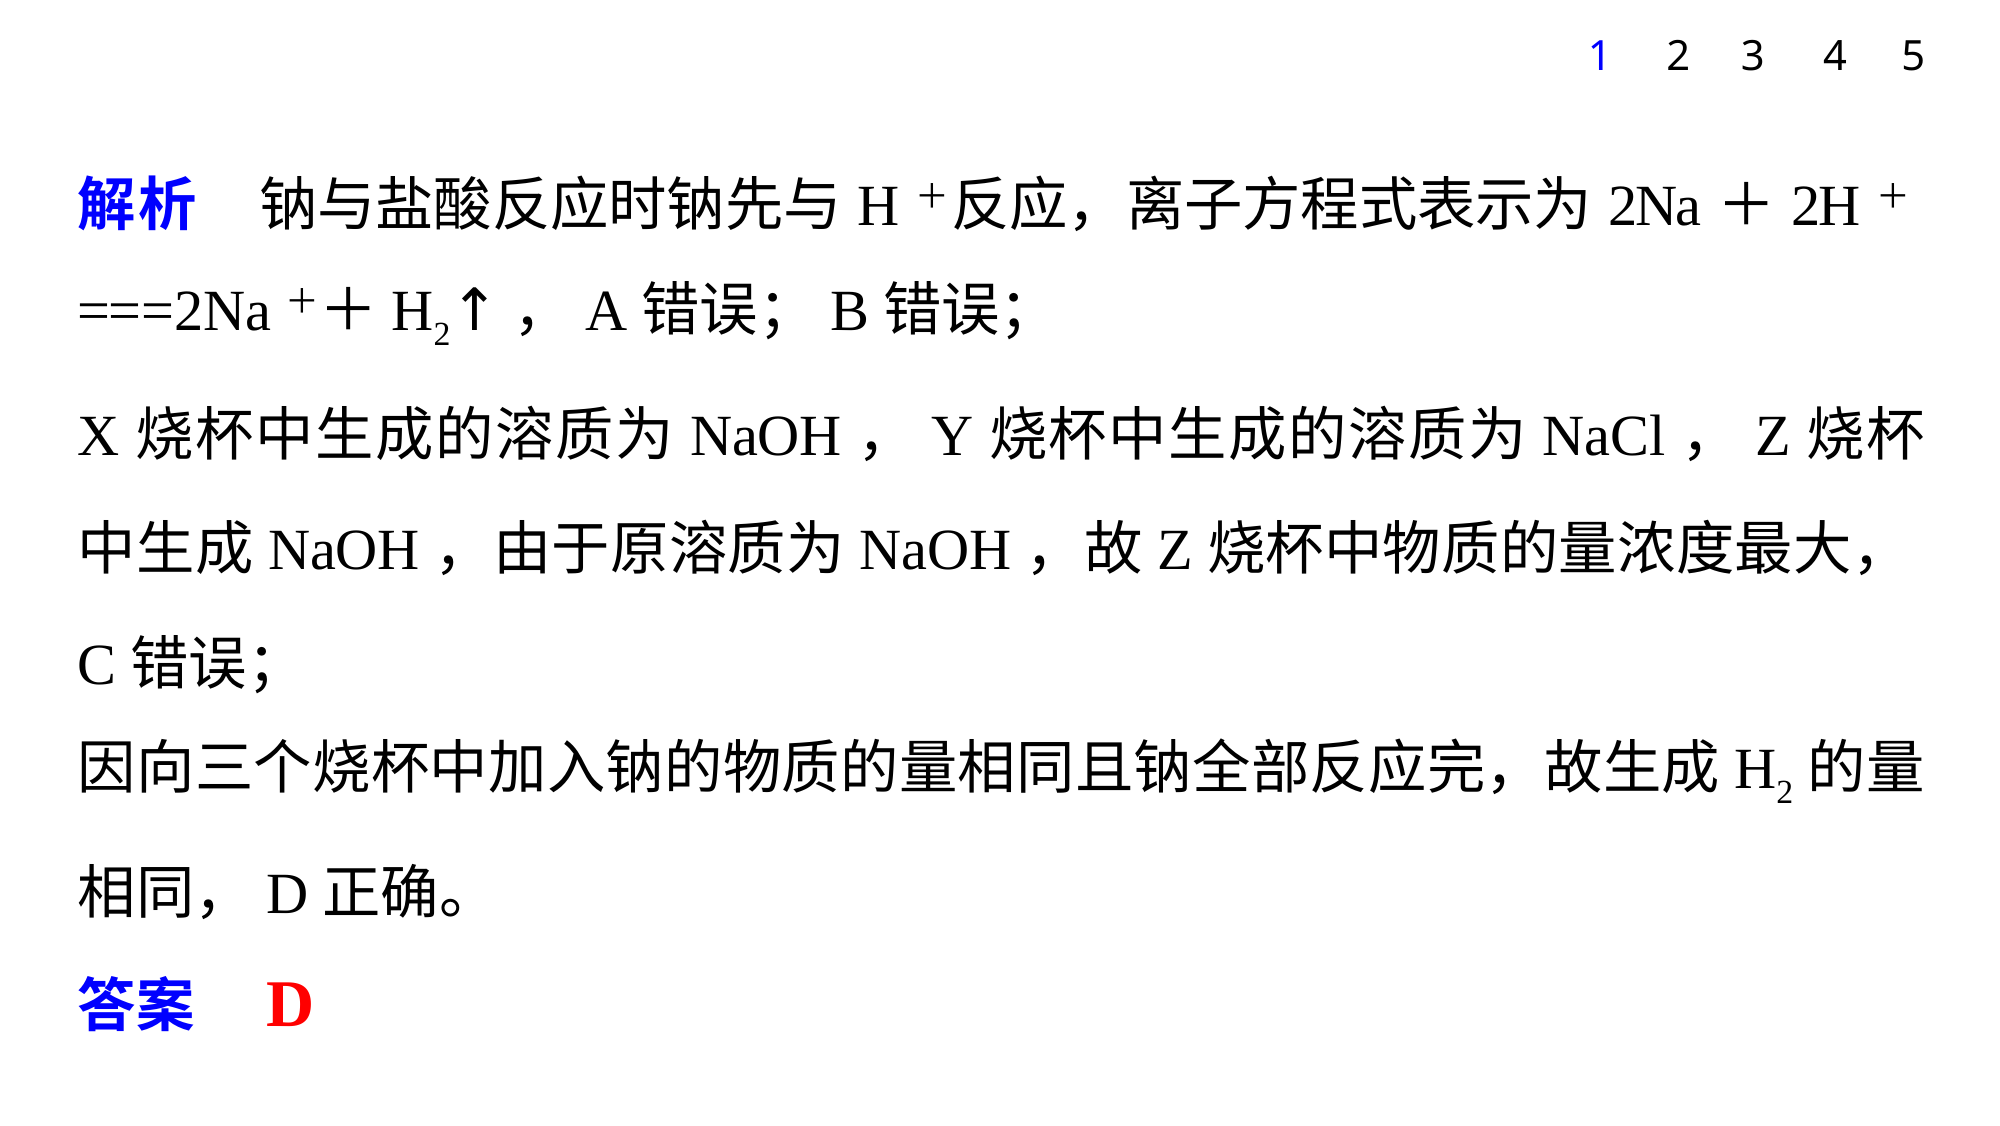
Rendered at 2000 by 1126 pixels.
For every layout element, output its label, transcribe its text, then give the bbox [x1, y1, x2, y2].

text_box 3 [1727, 6, 1785, 101]
text_box 2 [1649, 6, 1711, 101]
text_box 解析 钠与盐酸反应时钠先与H＋反应，离子方程式表示为2Na＋2H＋===2Na＋＋H2↑，A错误；B错误； X烧杯中生成的溶质为NaOH，Y烧杯中生成的溶质为NaCl，Z烧杯中生成NaOH，由于原溶质为NaOH，故Z烧杯中物质的量浓度最大，C错误； 因向三个烧杯中加入钠的物质的量相同且钠全部反应完，故生成H2的量相同，D正确。 答案 D [57, 112, 1945, 1050]
text_box 4 [1802, 6, 1868, 101]
text_box 5 [1880, 6, 1946, 101]
text_box 1 [1566, 6, 1632, 101]
